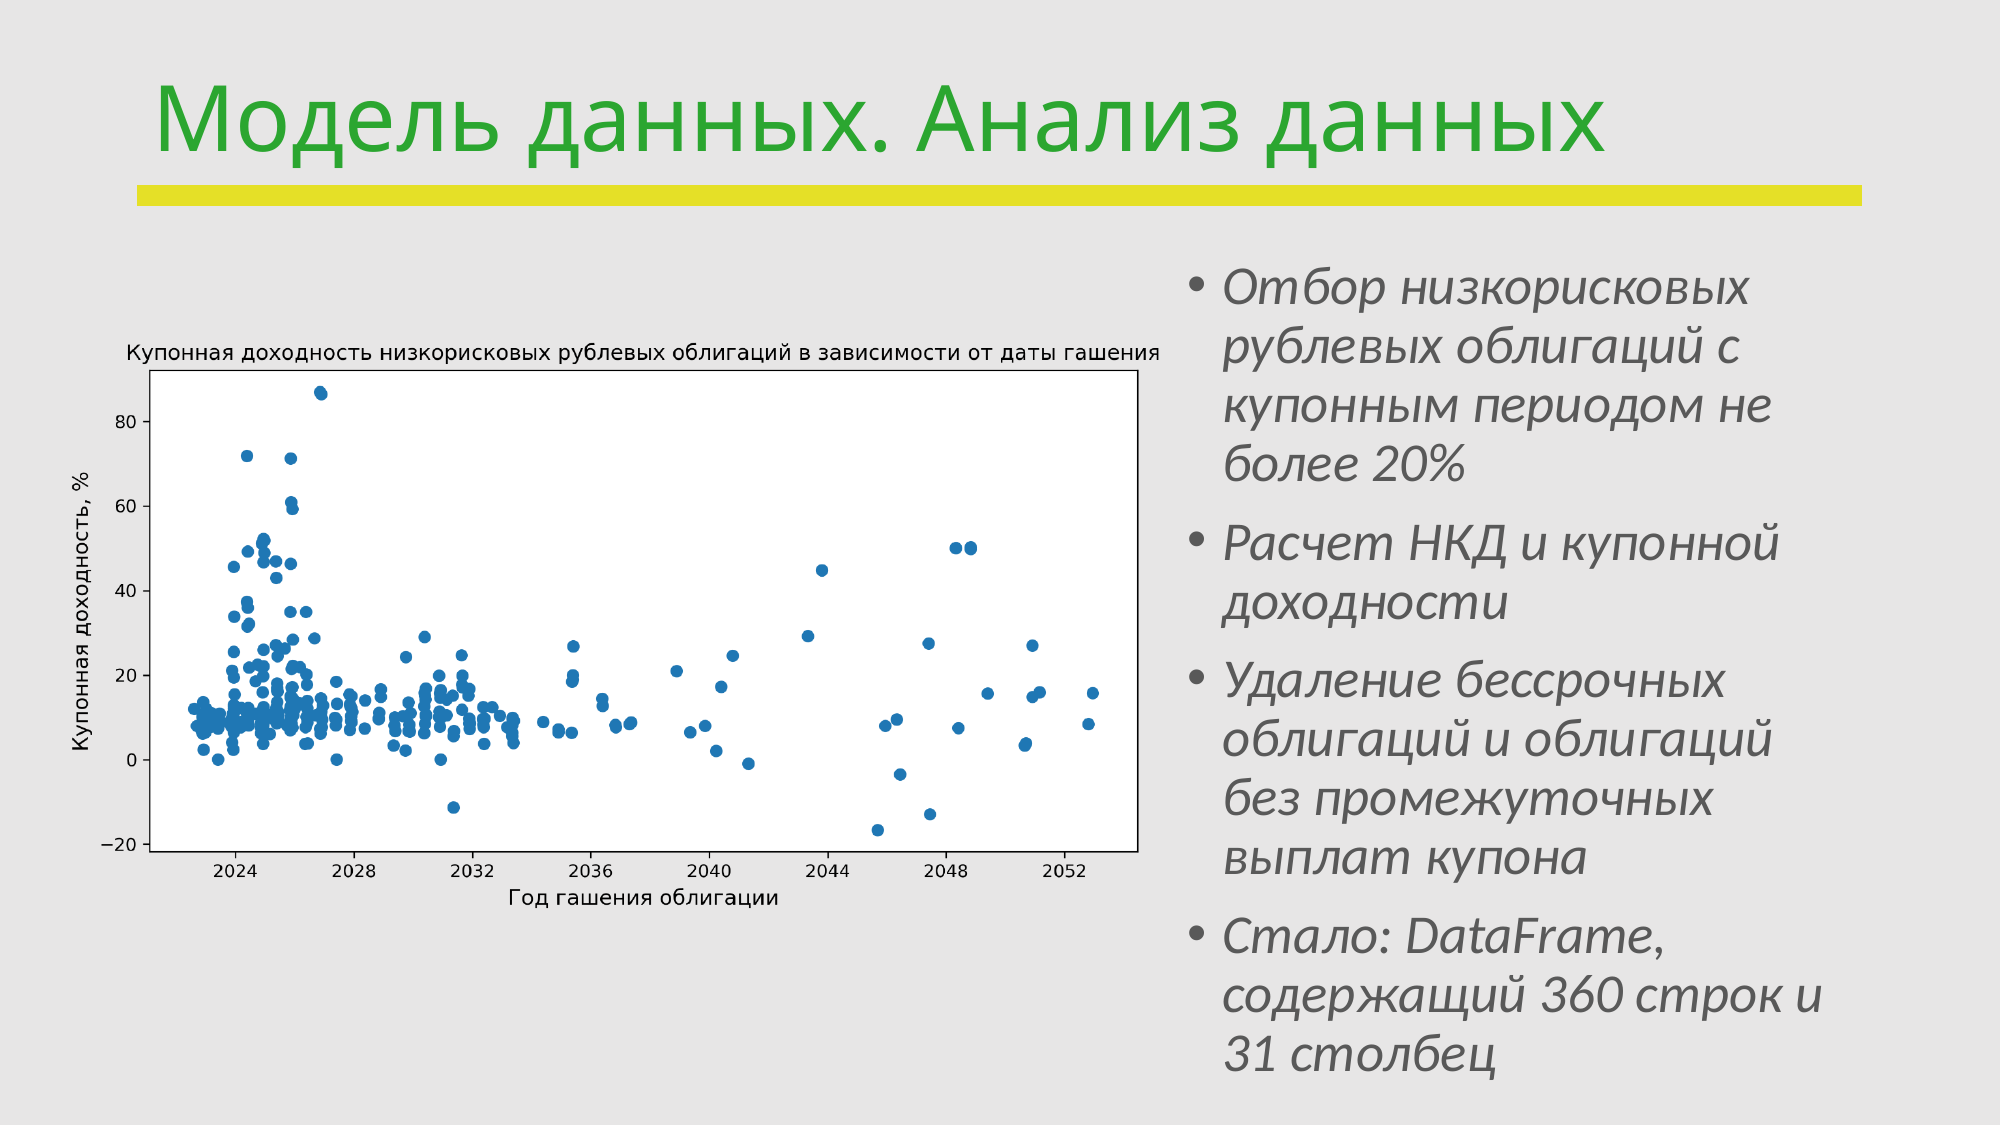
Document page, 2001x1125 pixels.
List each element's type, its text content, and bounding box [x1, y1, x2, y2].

picture [59, 330, 1173, 921]
title Модель данных. Анализ данных [137, 59, 1863, 184]
list Отбор низкорисковых рублевых облигаций с купонным периодом не более 20% Расчет НКД и купонной доходности Удаление бессрочных облигаций и облигаций без промежуточных выплат купона Стало: DataFrame, содержащий 360 строк и 31 столбец [1172, 249, 1863, 1092]
